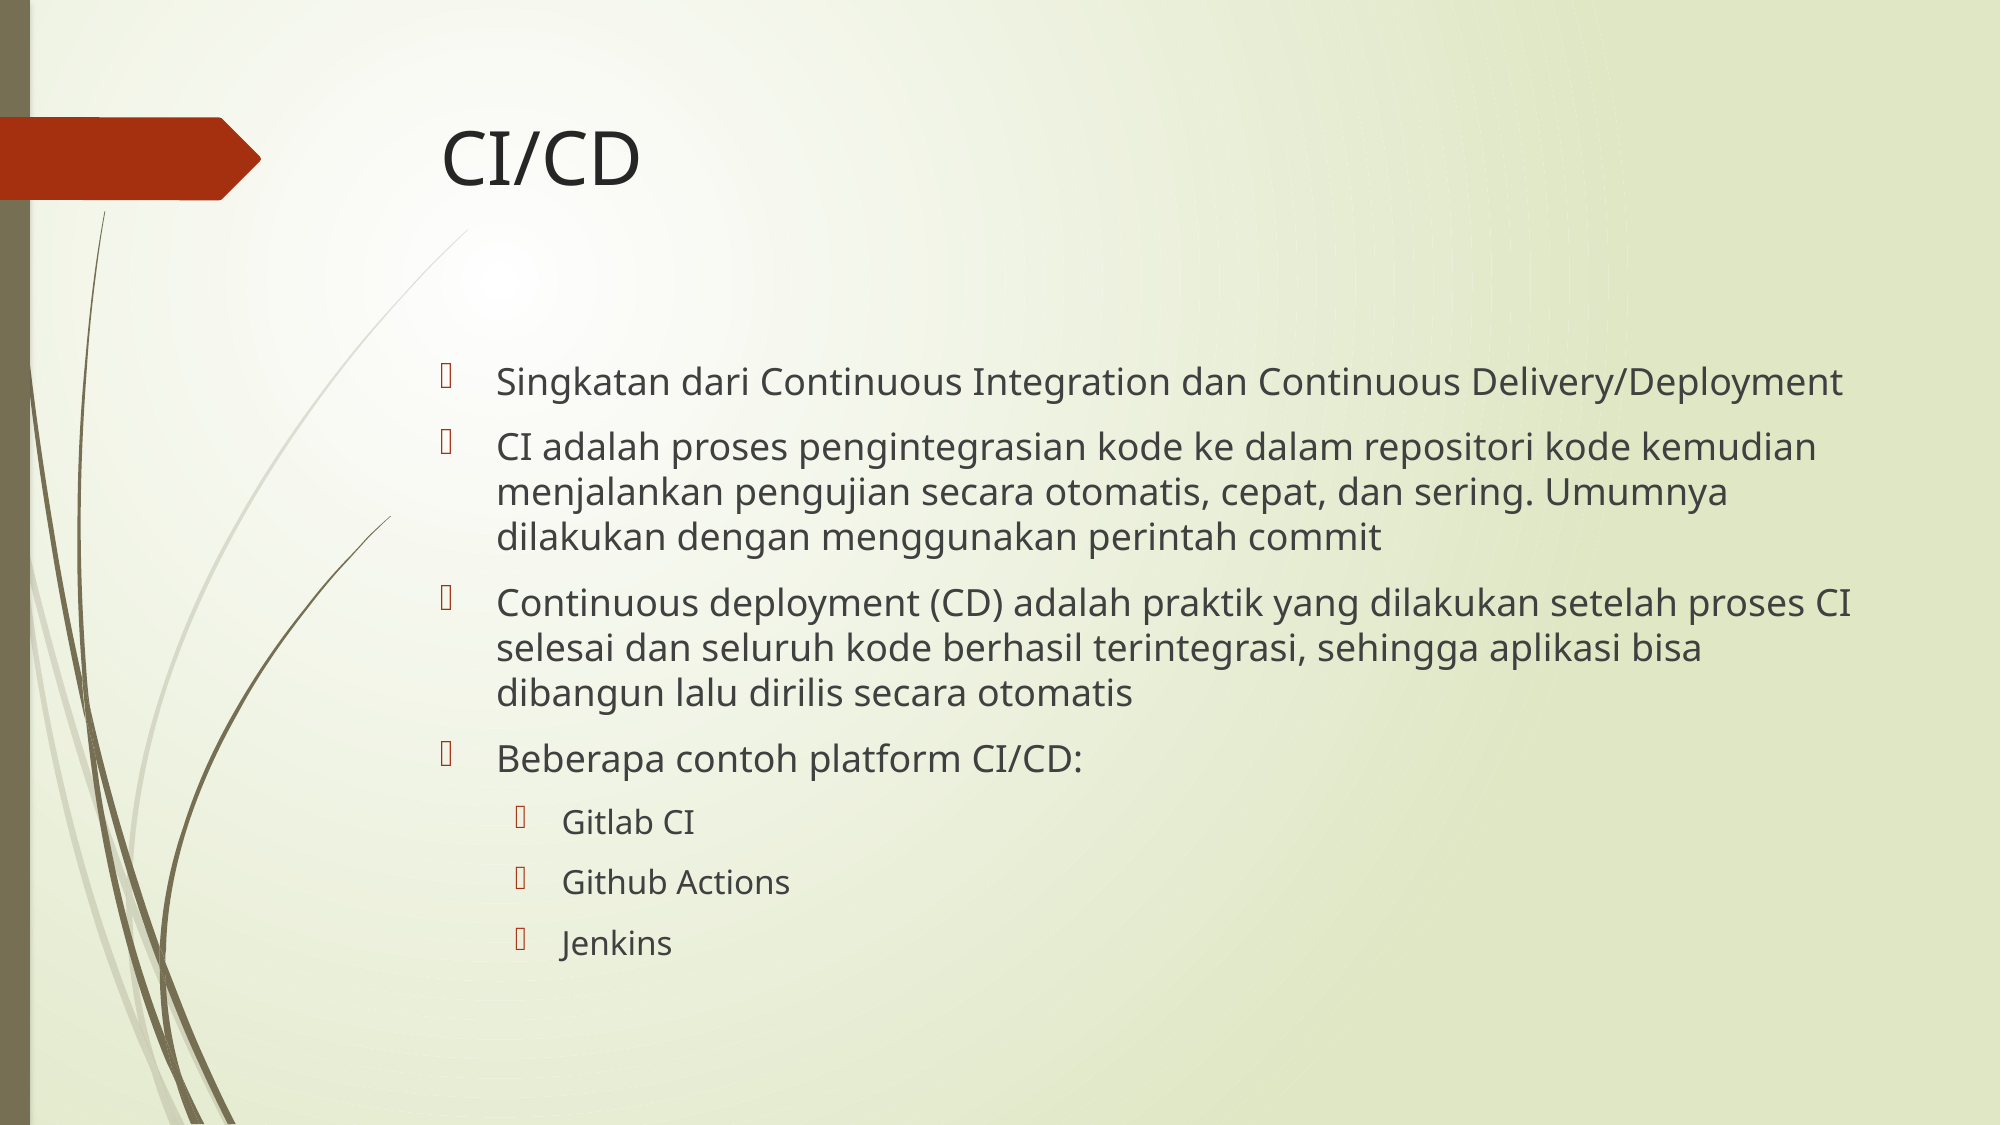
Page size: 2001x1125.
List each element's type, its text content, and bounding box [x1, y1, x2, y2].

list Singkatan dari Continuous Integration dan Continuous Delivery/Deployment CI adalah proses pengintegrasian kode ke dalam repositori kode kemudian menjalankan pengujian secara otomatis, cepat, dan sering. Umumnya dilakukan dengan menggunakan perintah commit Continuous deployment (CD) adalah praktik yang dilakukan setelah proses CI selesai dan seluruh kode berhasil terintegrasi, sehingga aplikasi bisa dibangun lalu dirilis secara otomatis Beberapa contoh platform CI/CD: Gitlab CI Github Actions Jenkins [424, 350, 1888, 970]
title CI/CD [425, 102, 1888, 313]
